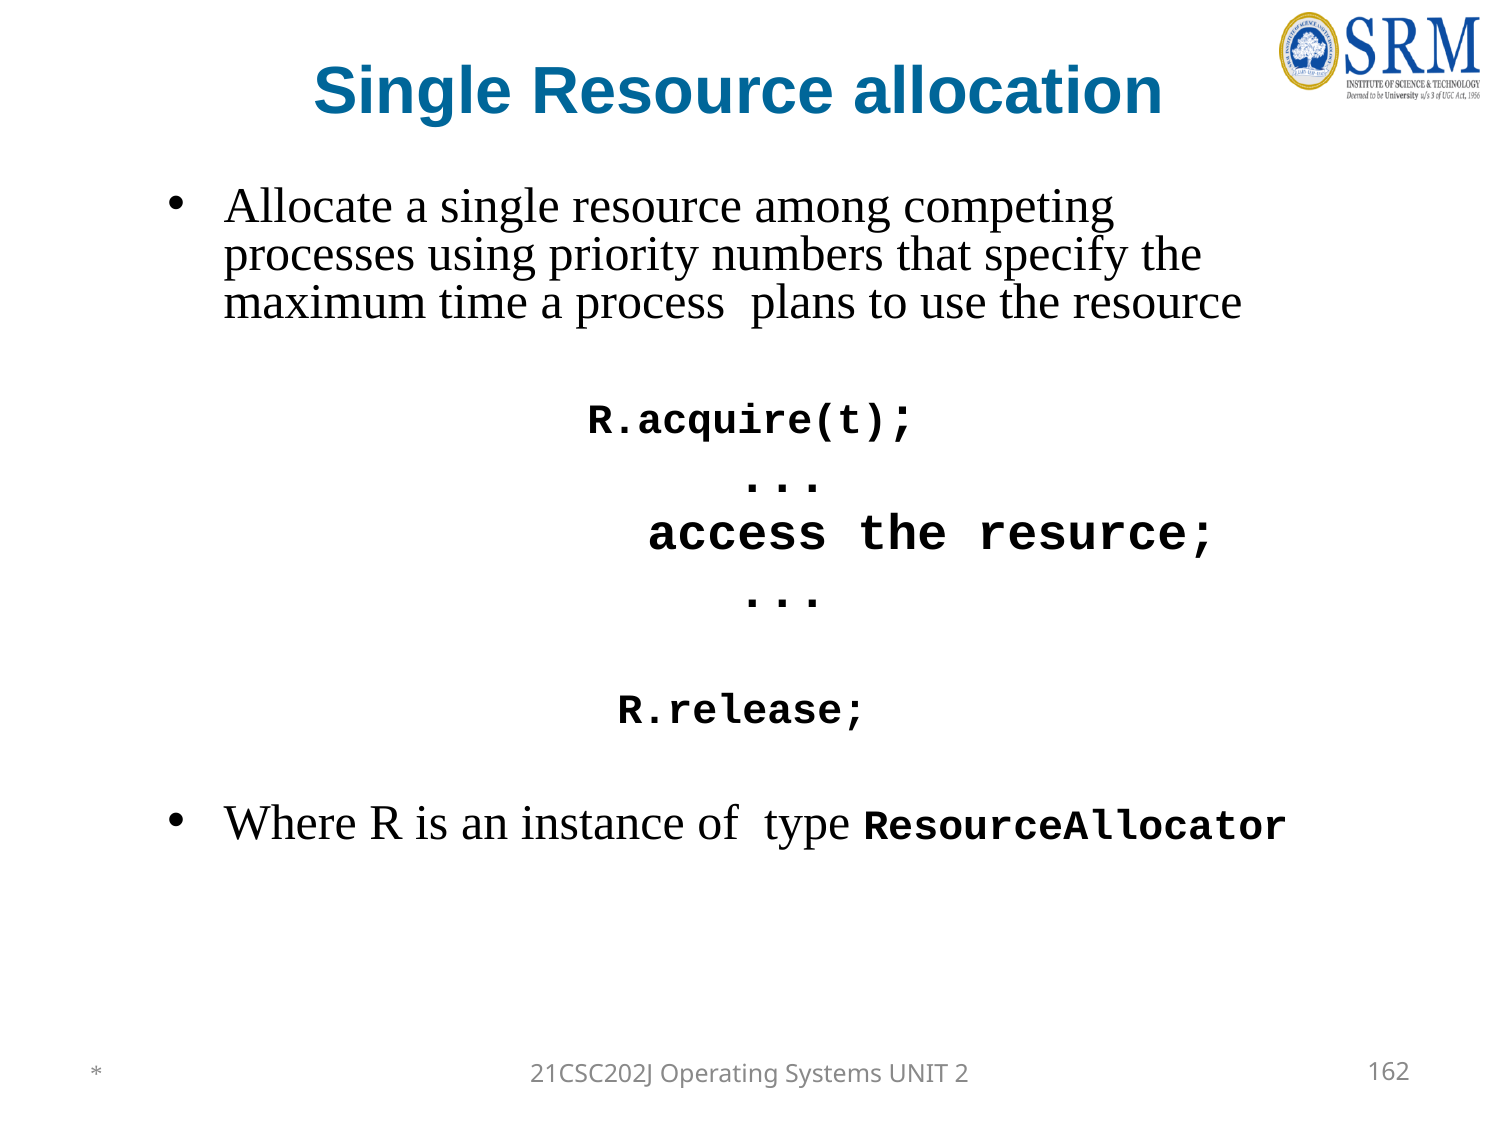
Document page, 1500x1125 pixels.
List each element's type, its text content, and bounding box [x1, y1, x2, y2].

text_box ‹#› [1074, 1042, 1425, 1103]
list Allocate a single resource among competing processes using priority numbers that specify the maximum time a process plans to use the resource R.acquire(t); ... access the resurce; ... R.release; Where R is an instance of type ResourceAllocator [152, 135, 1305, 991]
picture [1279, 12, 1480, 100]
text_box * [75, 1042, 425, 1103]
text_box 21CSC202J Operating Systems UNIT 2 [512, 1042, 988, 1103]
text_box Single Resource allocation [98, 29, 1398, 135]
